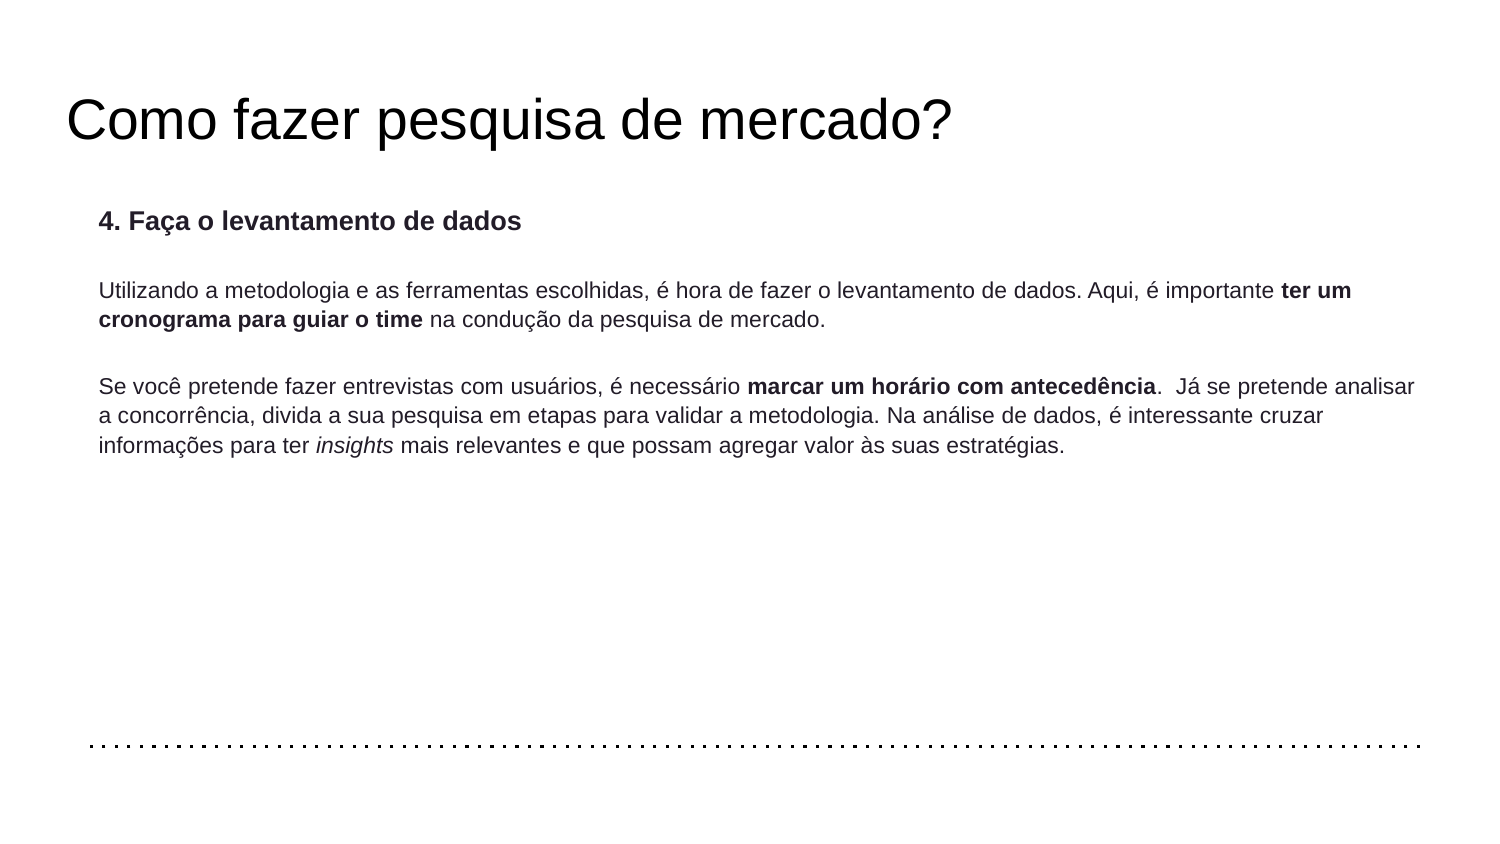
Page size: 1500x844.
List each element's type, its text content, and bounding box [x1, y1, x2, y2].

title Como fazer pesquisa de mercado? [51, 72, 1449, 167]
list 4. Faça o levantamento de dados Utilizando a metodologia e as ferramentas escolhidas, é hora de fazer o levantamento de dados. Aqui, é importante ter um cronograma para guiar o time na condução da pesquisa de mercado. Se você pretende fazer entrevistas com usuários, é necessário marcar um horário com antecedência. Já se pretende analisar a concorrência, divida a sua pesquisa em etapas para validar a metodologia. Na análise de dados, é interessante cruzar informações para ter insights mais relevantes e que possam agregar valor às suas estratégias. [83, 186, 1440, 725]
